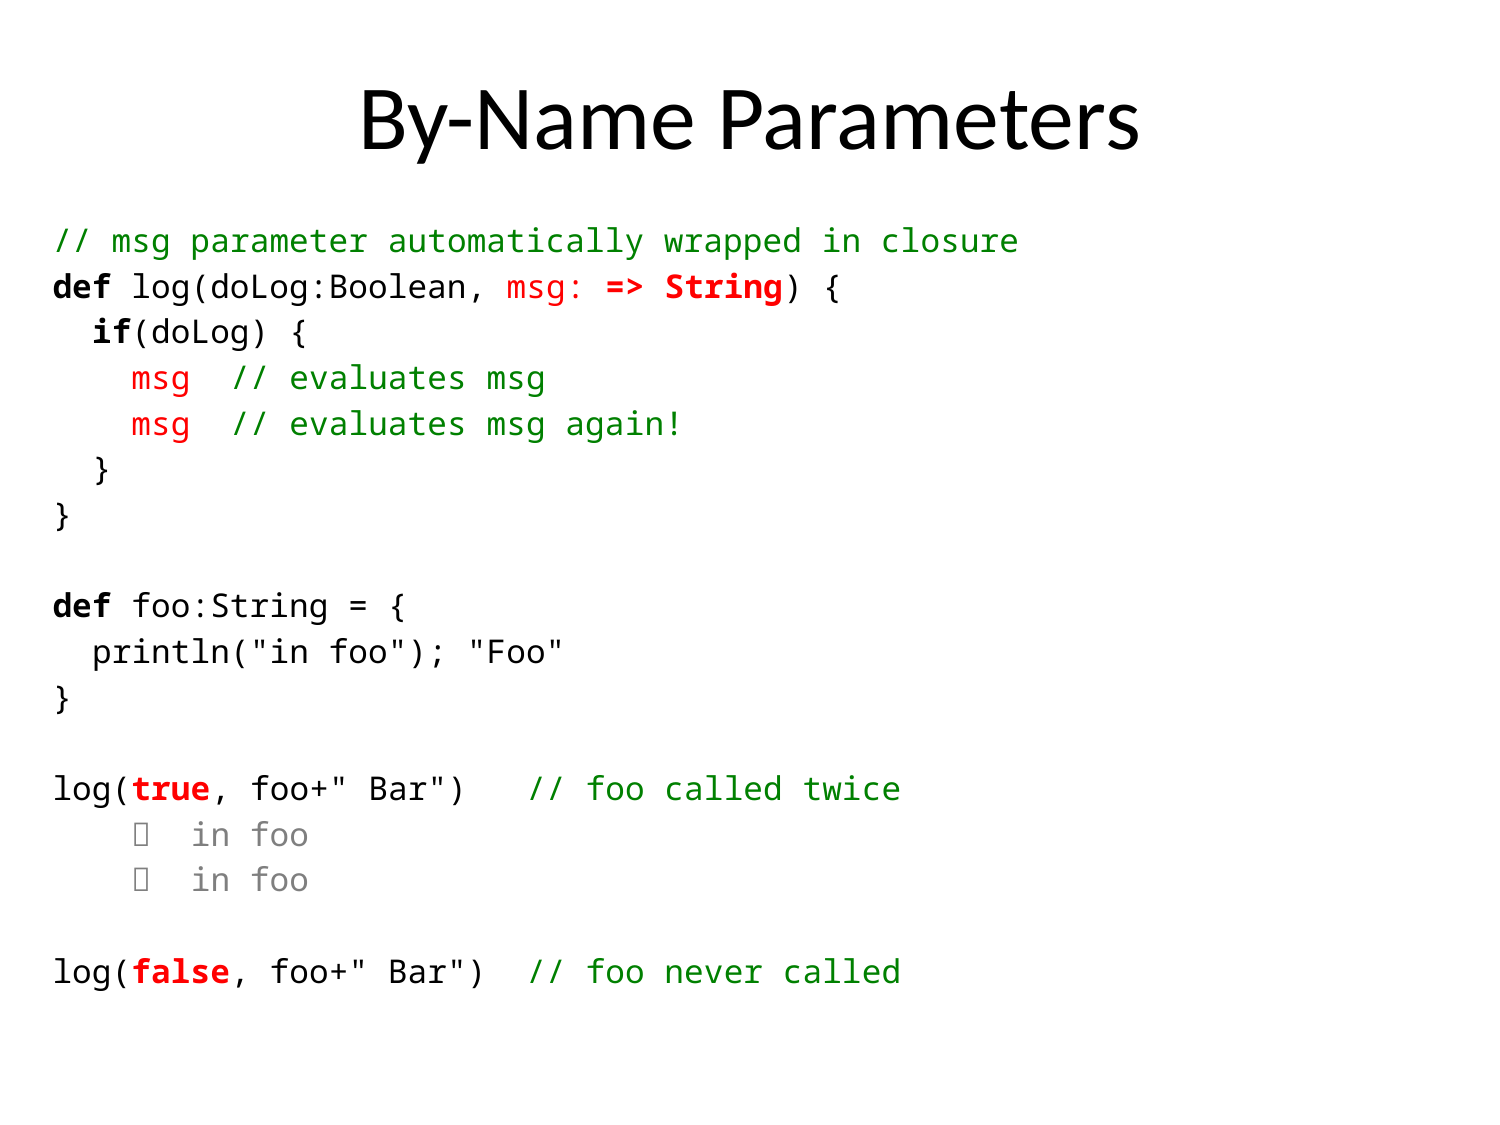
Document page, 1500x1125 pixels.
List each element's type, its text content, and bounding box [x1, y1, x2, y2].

list // msg parameter automatically wrapped in closure def log(doLog:Boolean, msg: => String) { if(doLog) { msg // evaluates msg msg // evaluates msg again! } } def foo:String = { println("in foo"); "Foo" } log(true, foo+" Bar") // foo called twice  in foo  in foo log(false, foo+" Bar") // foo never called [37, 212, 1463, 1005]
title By-Name Parameters [37, 24, 1463, 200]
